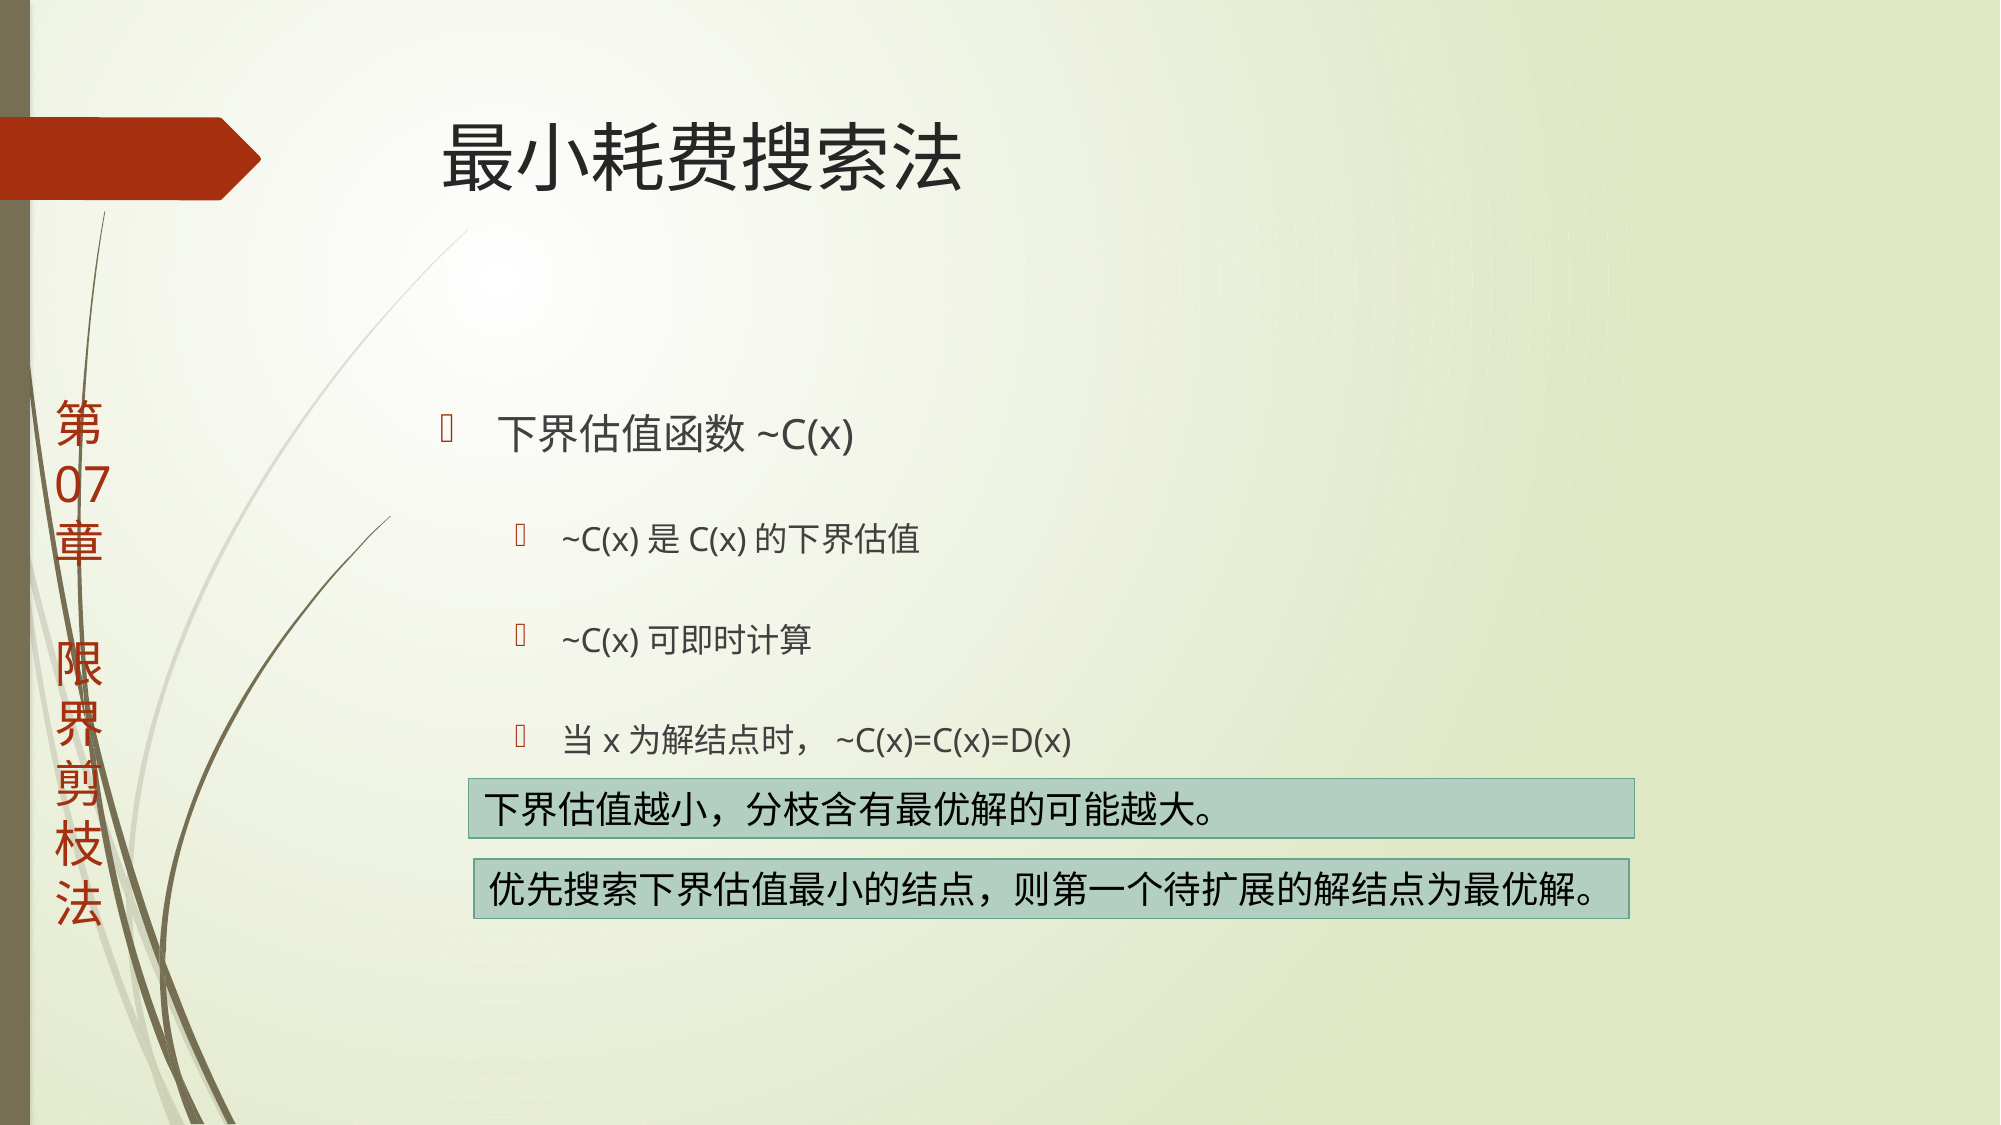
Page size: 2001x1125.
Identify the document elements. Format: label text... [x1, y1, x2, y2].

list 下界估值函数~C(x) ~C(x)是C(x)的下界估值 ~C(x)可即时计算 当x为解结点时，~C(x)=C(x)=D(x) [424, 350, 1888, 970]
text_box 优先搜索下界估值最小的结点，则第一个待扩展的解结点为最优解。 [473, 858, 1630, 919]
text_box 下界估值越小，分枝含有最优解的可能越大。 [468, 778, 1635, 839]
title 最小耗费搜索法 [425, 102, 1888, 313]
